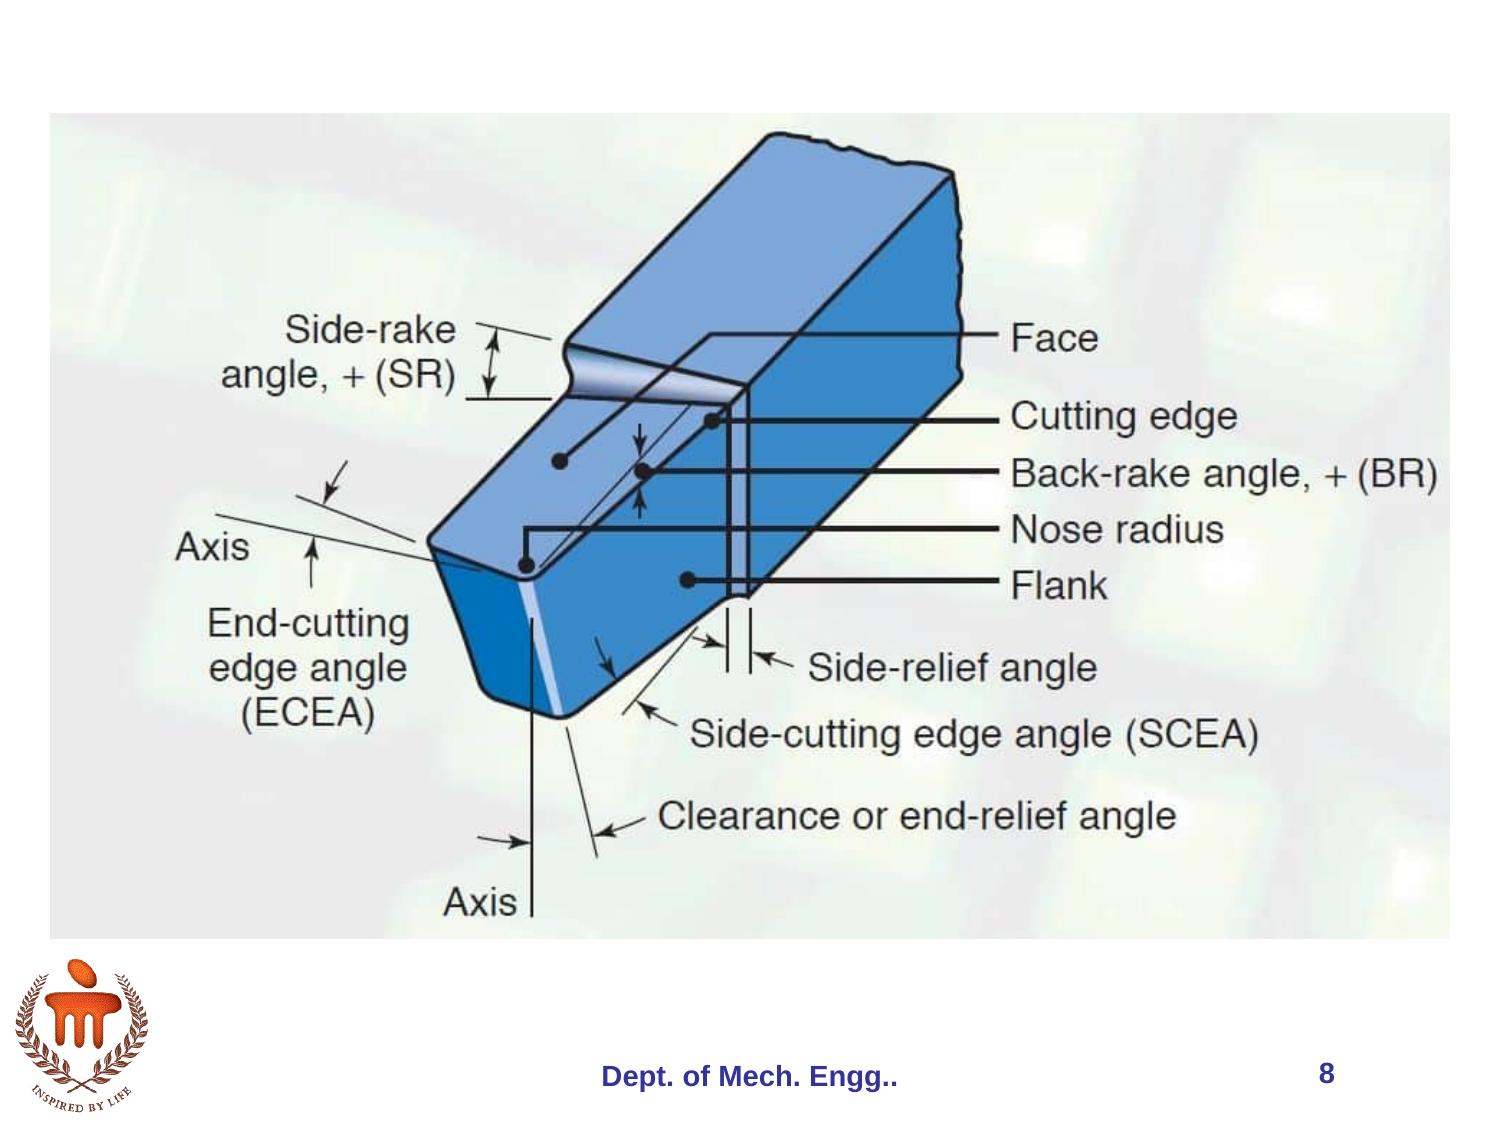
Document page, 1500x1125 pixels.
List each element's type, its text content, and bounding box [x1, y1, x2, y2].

footer Dept. of Mech. Engg.. [512, 1049, 988, 1103]
picture [0, 952, 157, 1118]
slide_number 8 [999, 1046, 1351, 1125]
picture [50, 113, 1450, 939]
